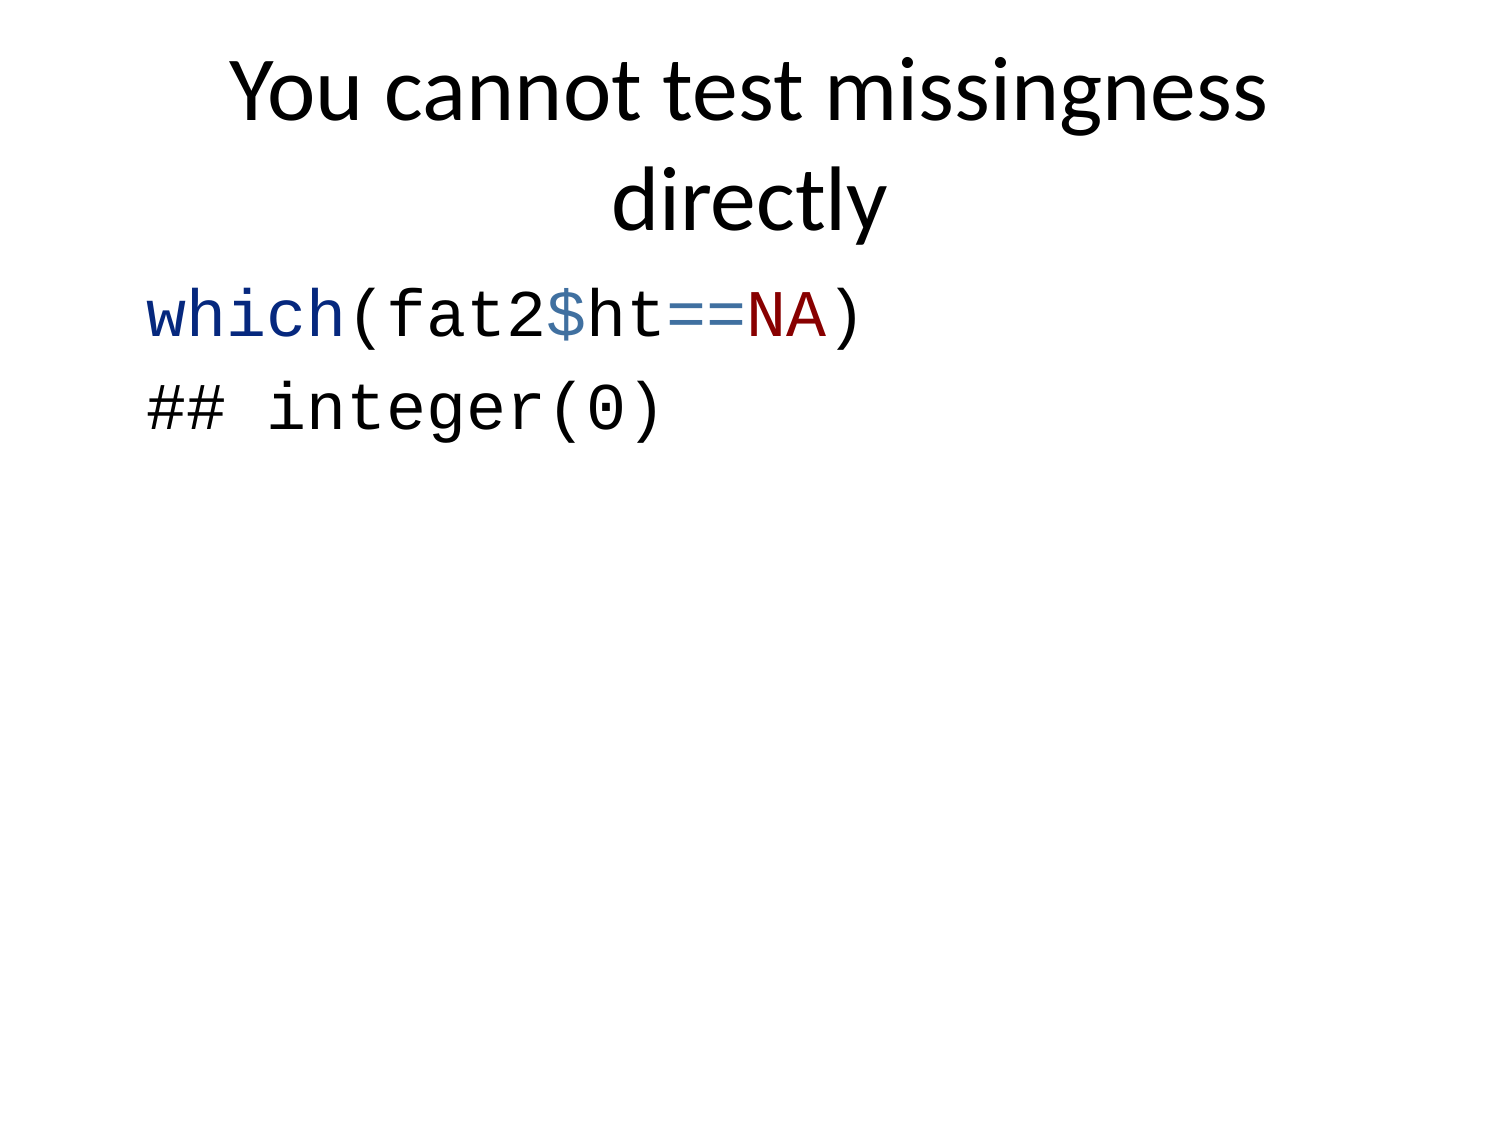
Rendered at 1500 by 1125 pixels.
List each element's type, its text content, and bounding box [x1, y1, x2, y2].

title You cannot test missingness directly [75, 45, 1425, 233]
list which(fat2$ht==NA) ## integer(0) [75, 262, 1425, 1005]
